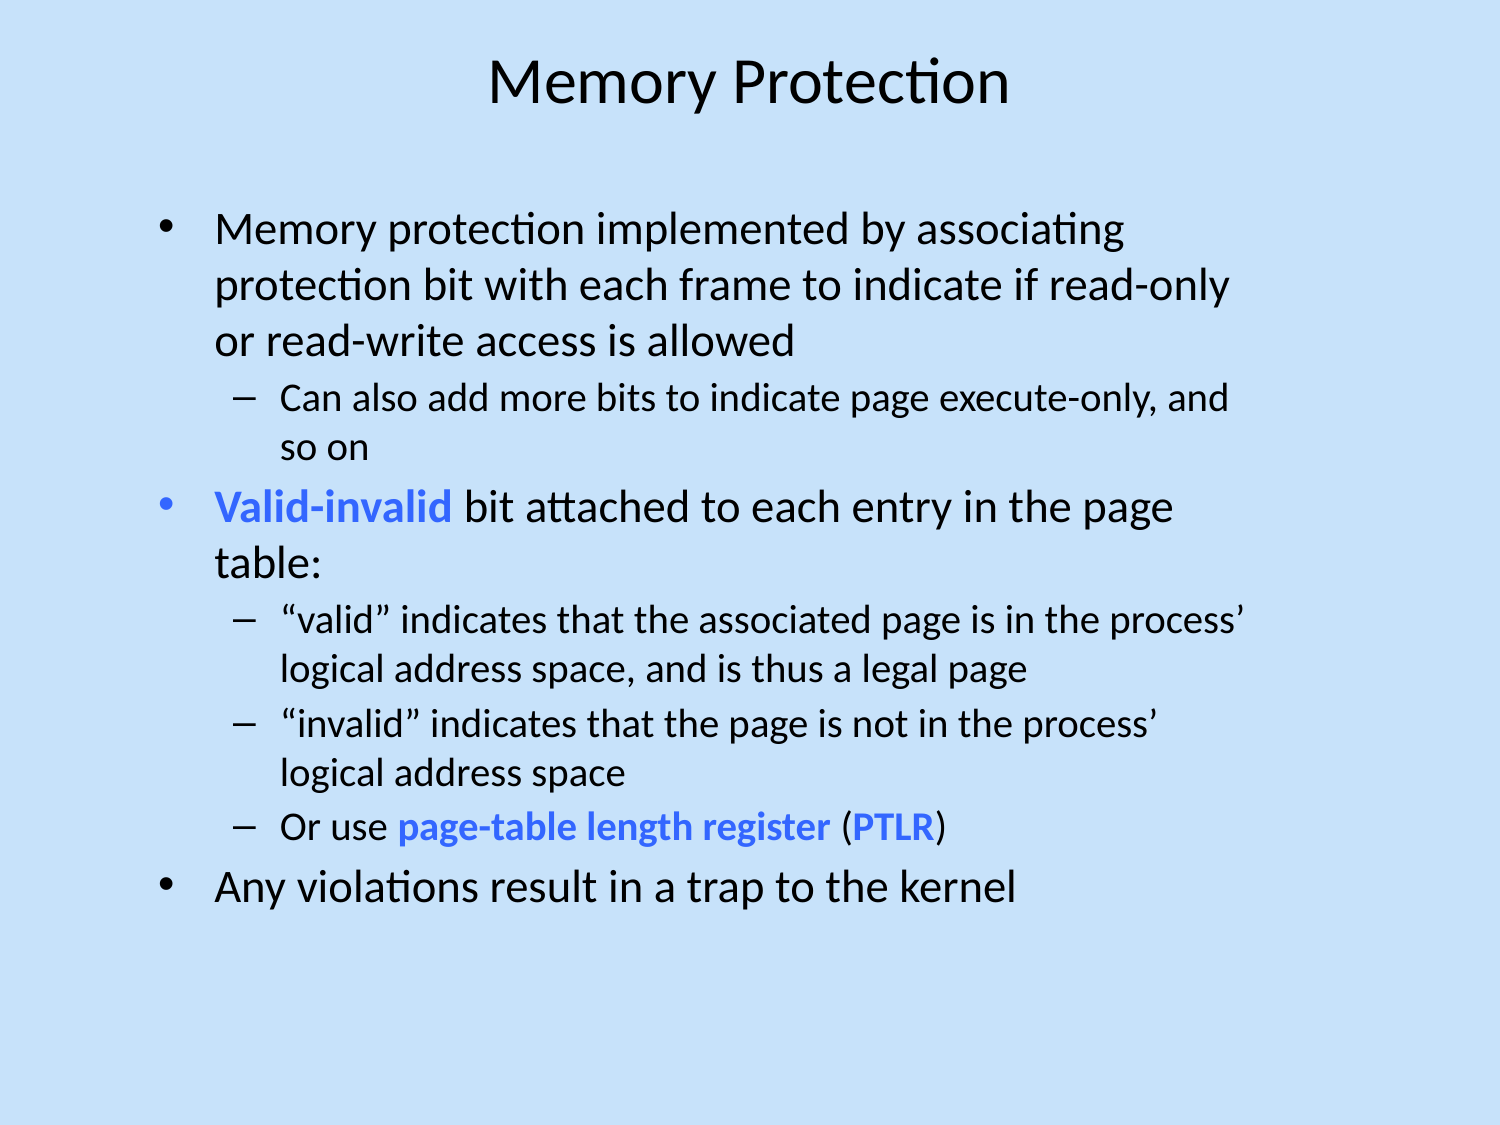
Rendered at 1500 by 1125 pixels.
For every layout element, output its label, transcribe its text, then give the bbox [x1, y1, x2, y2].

title Memory Protection [75, 29, 1425, 125]
list Memory protection implemented by associating protection bit with each frame to indicate if read-only or read-write access is allowed Can also add more bits to indicate page execute-only, and so on Valid-invalid bit attached to each entry in the page table: “valid” indicates that the associated page is in the process’ logical address space, and is thus a legal page “invalid” indicates that the page is not in the process’ logical address space Or use page-table length register (PTLR) Any violations result in a trap to the kernel [143, 189, 1282, 923]
